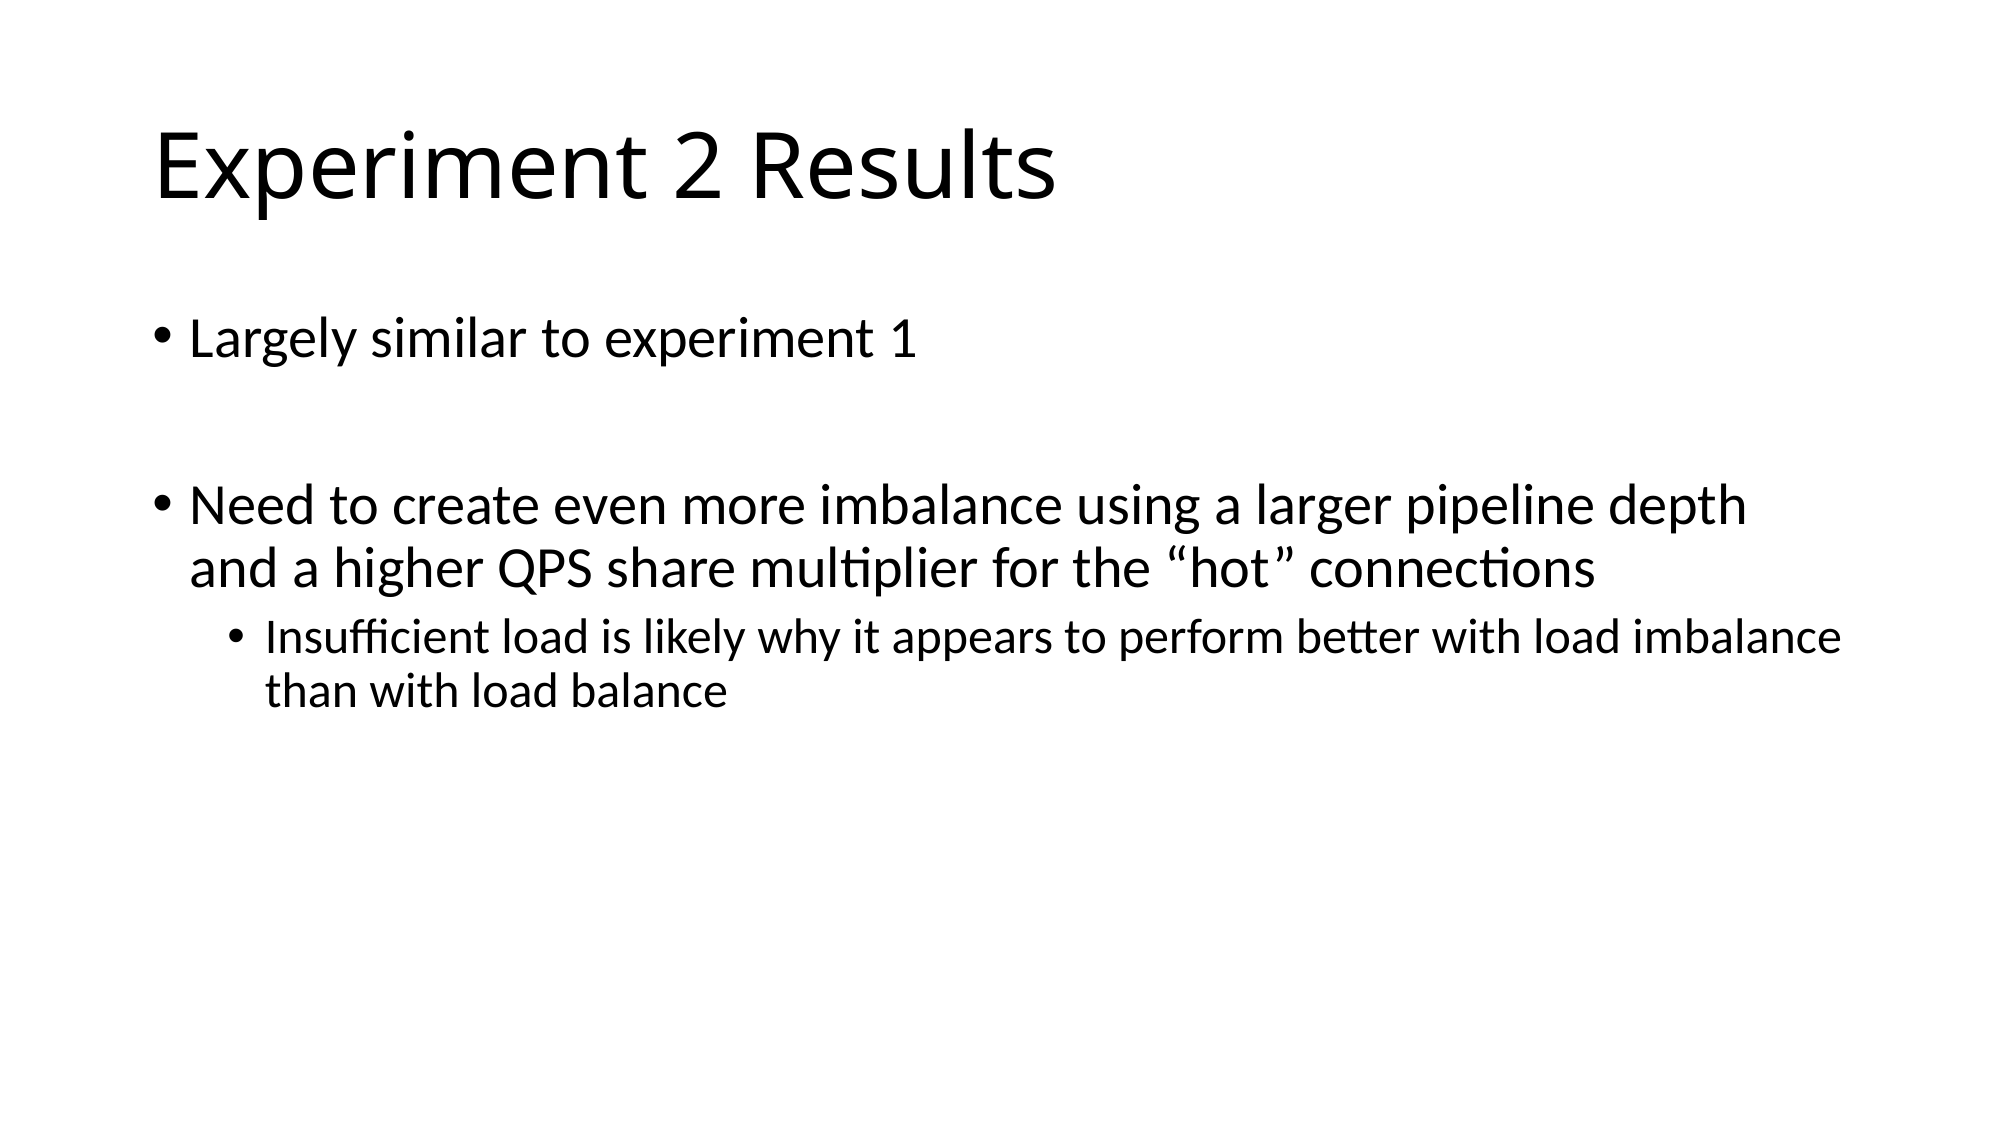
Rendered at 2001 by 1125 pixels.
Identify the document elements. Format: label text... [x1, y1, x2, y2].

title Experiment 2 Results [137, 59, 1863, 278]
list Largely similar to experiment 1 Need to create even more imbalance using a larger pipeline depth and a higher QPS share multiplier for the “hot” connections Insufficient load is likely why it appears to perform better with load imbalance than with load balance [137, 299, 1863, 1014]
